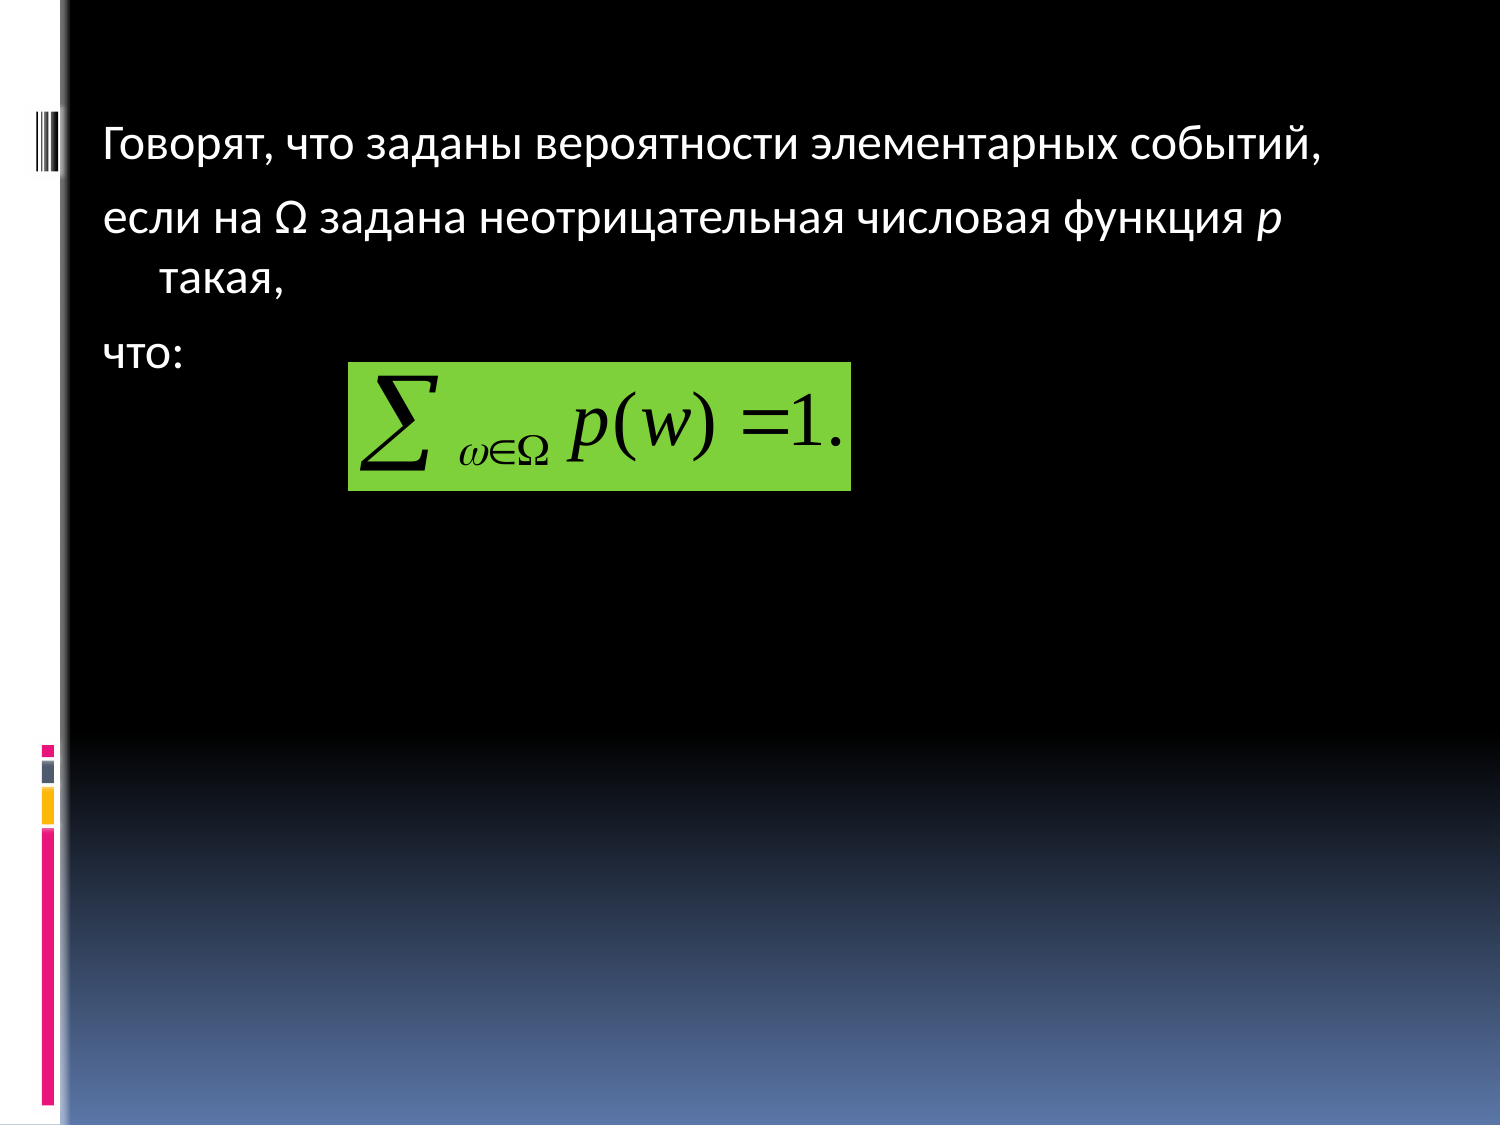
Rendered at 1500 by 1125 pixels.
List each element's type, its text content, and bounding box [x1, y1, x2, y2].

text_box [347, 361, 852, 492]
list Говорят, что заданы вероятности элементарных событий, если на Ω задана неотрицательная числовая функция p такая, что: [76, 101, 1427, 988]
